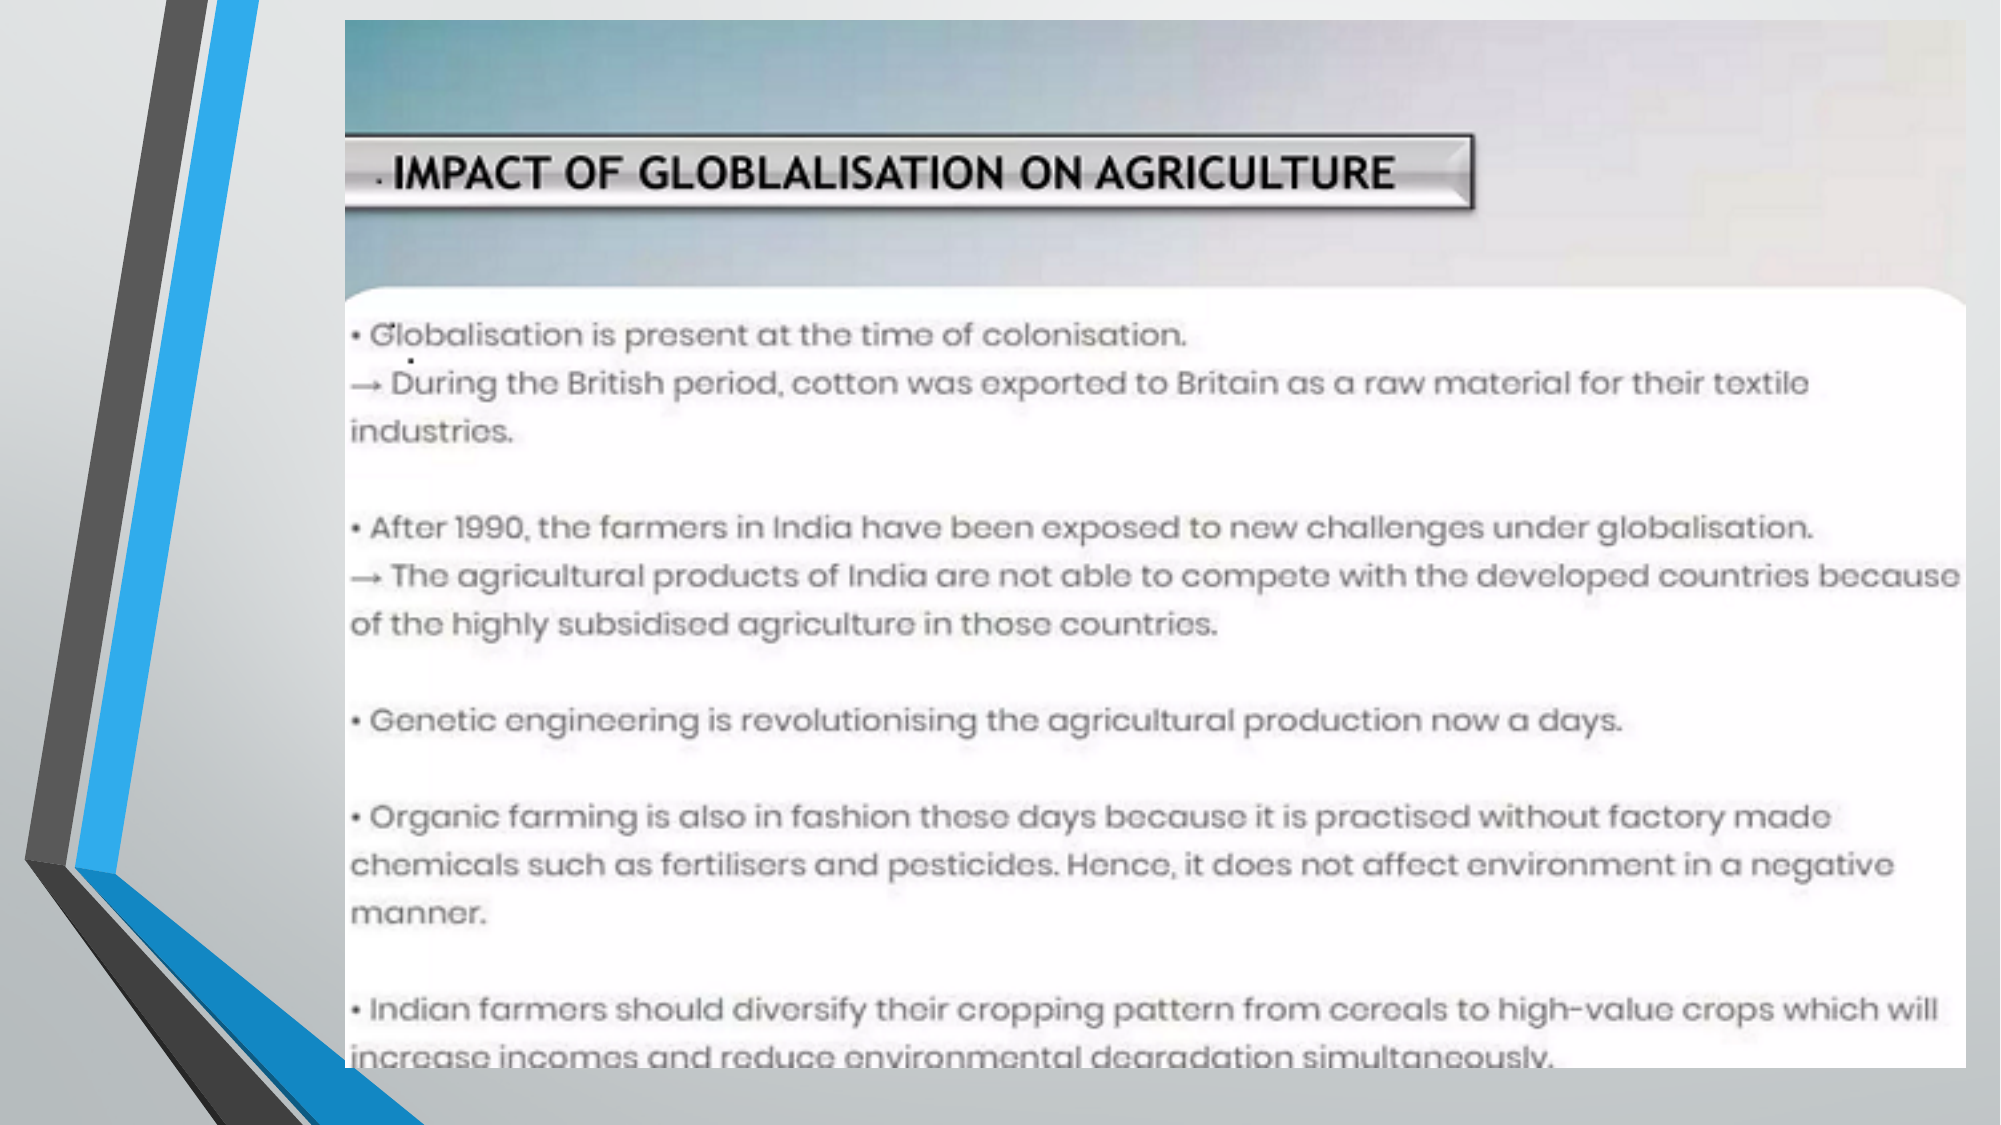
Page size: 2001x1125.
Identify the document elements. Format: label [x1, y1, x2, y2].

picture [345, 20, 1966, 1068]
